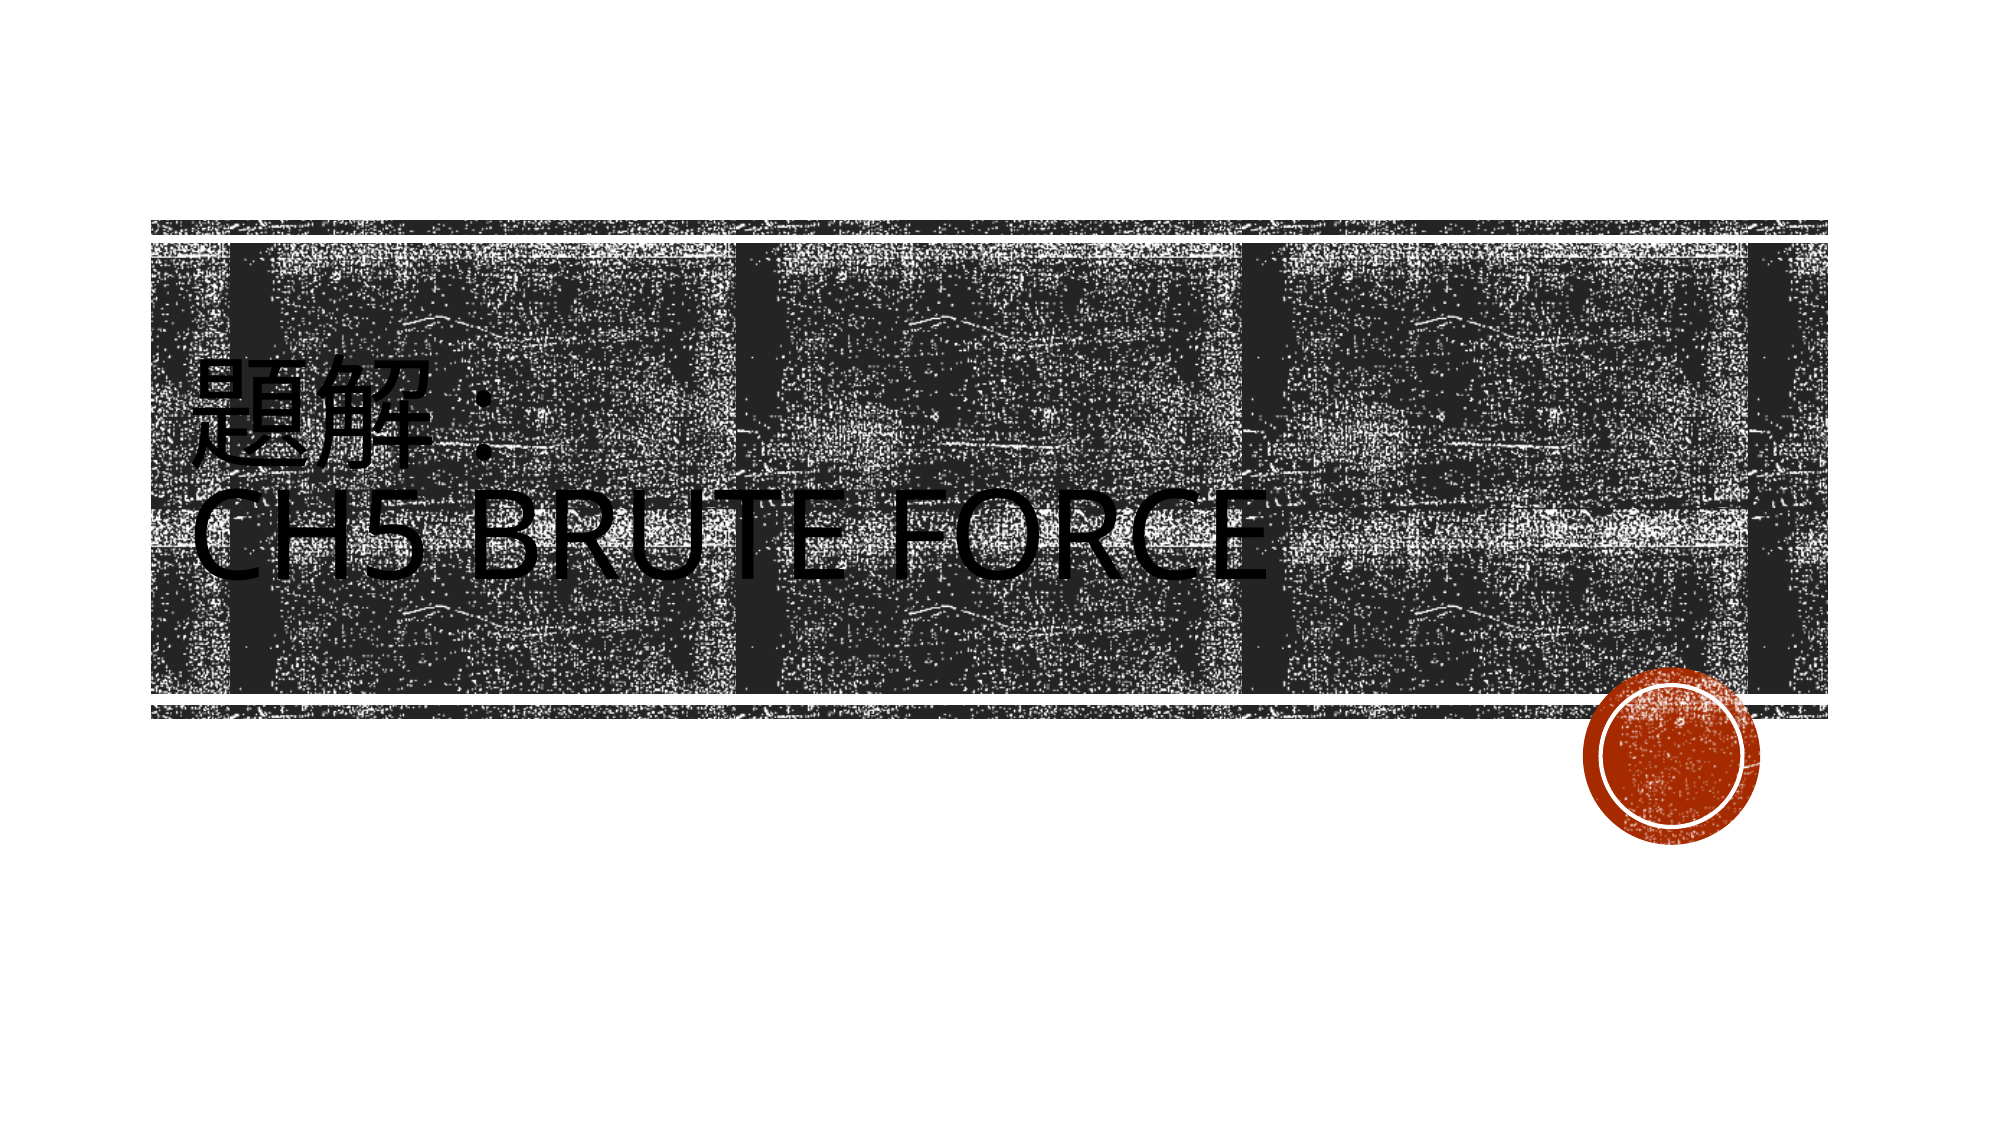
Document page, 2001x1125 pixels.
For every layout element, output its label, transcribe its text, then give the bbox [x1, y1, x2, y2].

title 題解: CH5 Brute Force [172, 234, 1808, 733]
